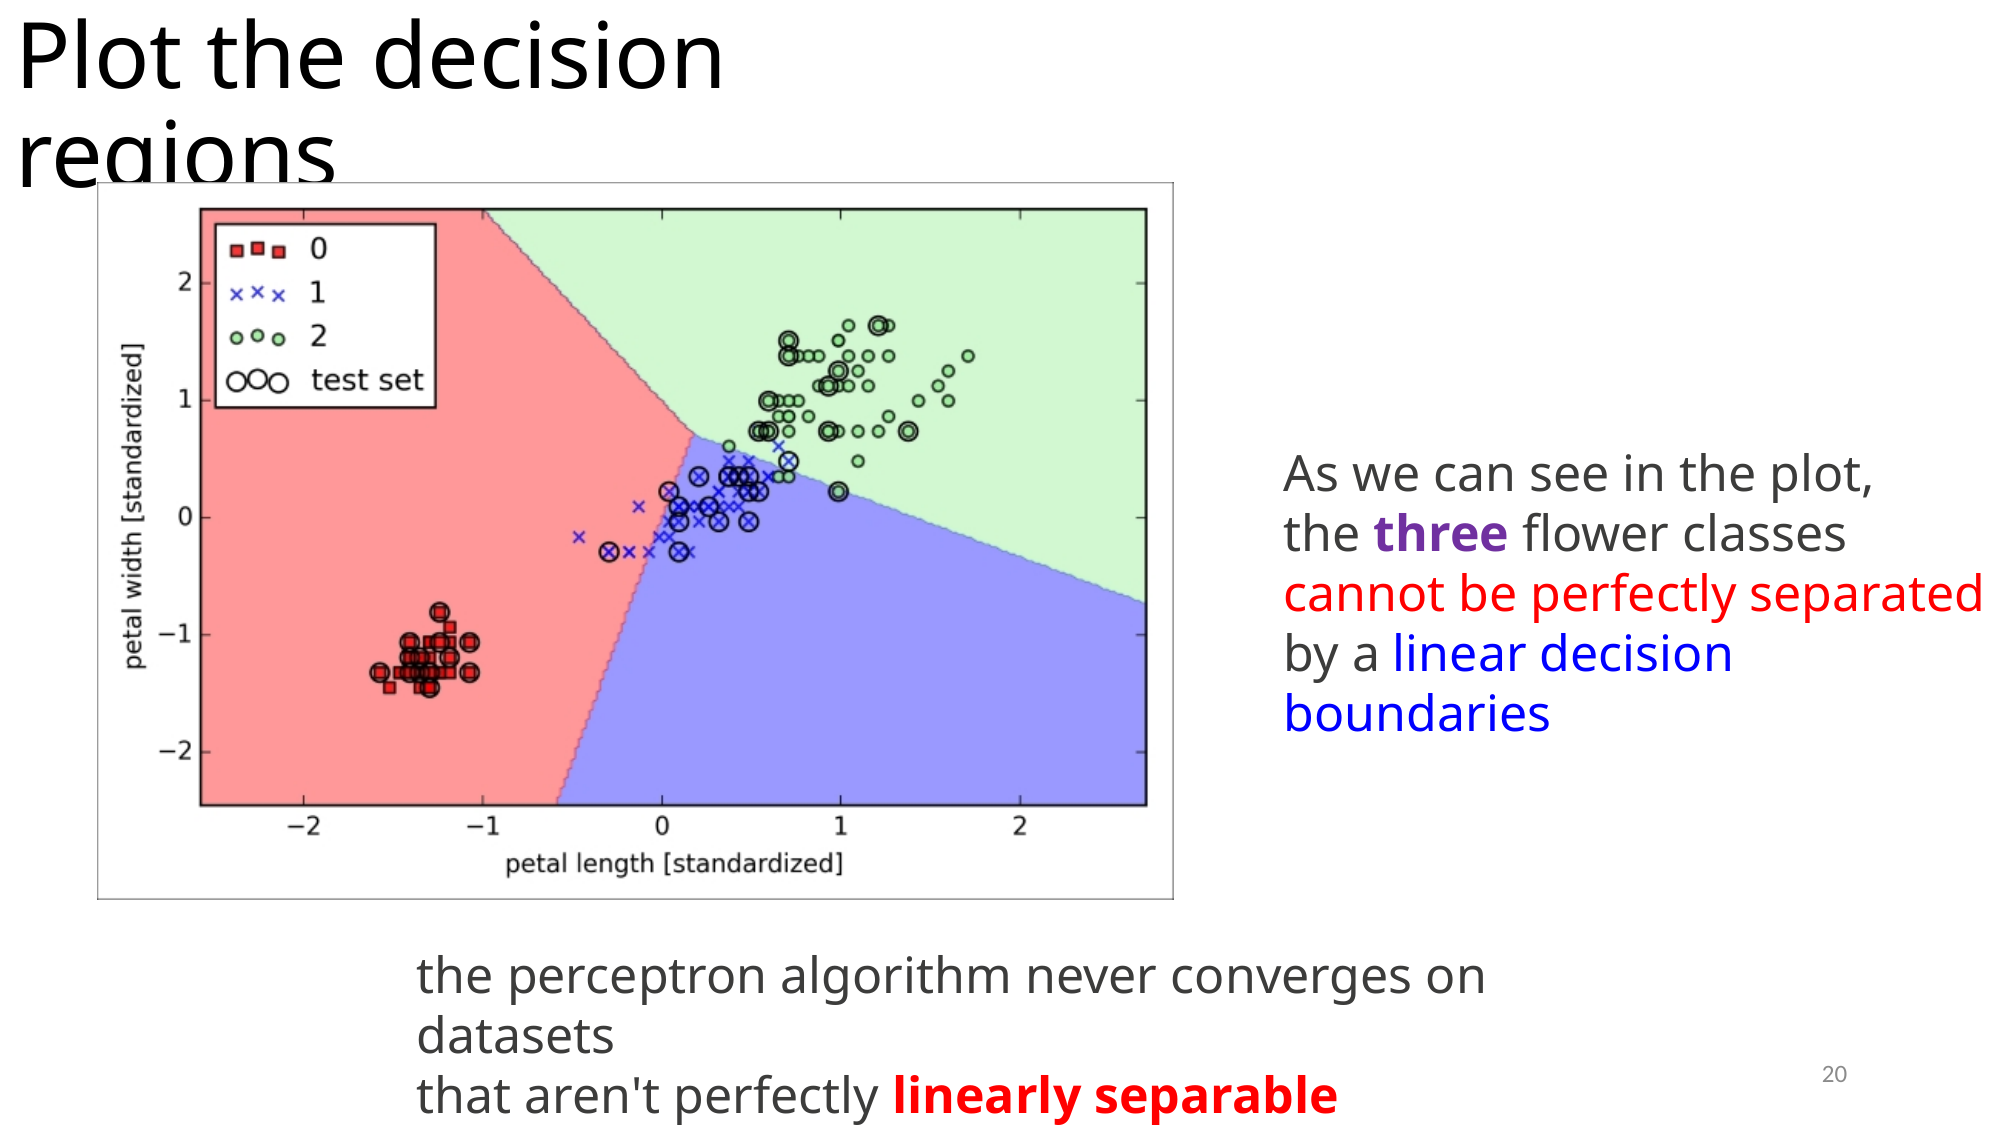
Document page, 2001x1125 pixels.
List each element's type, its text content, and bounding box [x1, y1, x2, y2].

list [97, 182, 1174, 900]
slide_number 20 [1678, 1042, 1863, 1103]
title Plot the decision regions [0, 0, 990, 218]
text_box As we can see in the plot, the three flower classes cannot be perfectly separated by a linear decision boundaries [1268, 433, 2000, 749]
text_box the perceptron algorithm never converges on datasets that aren't perfectly linearly separable [402, 936, 1678, 1125]
